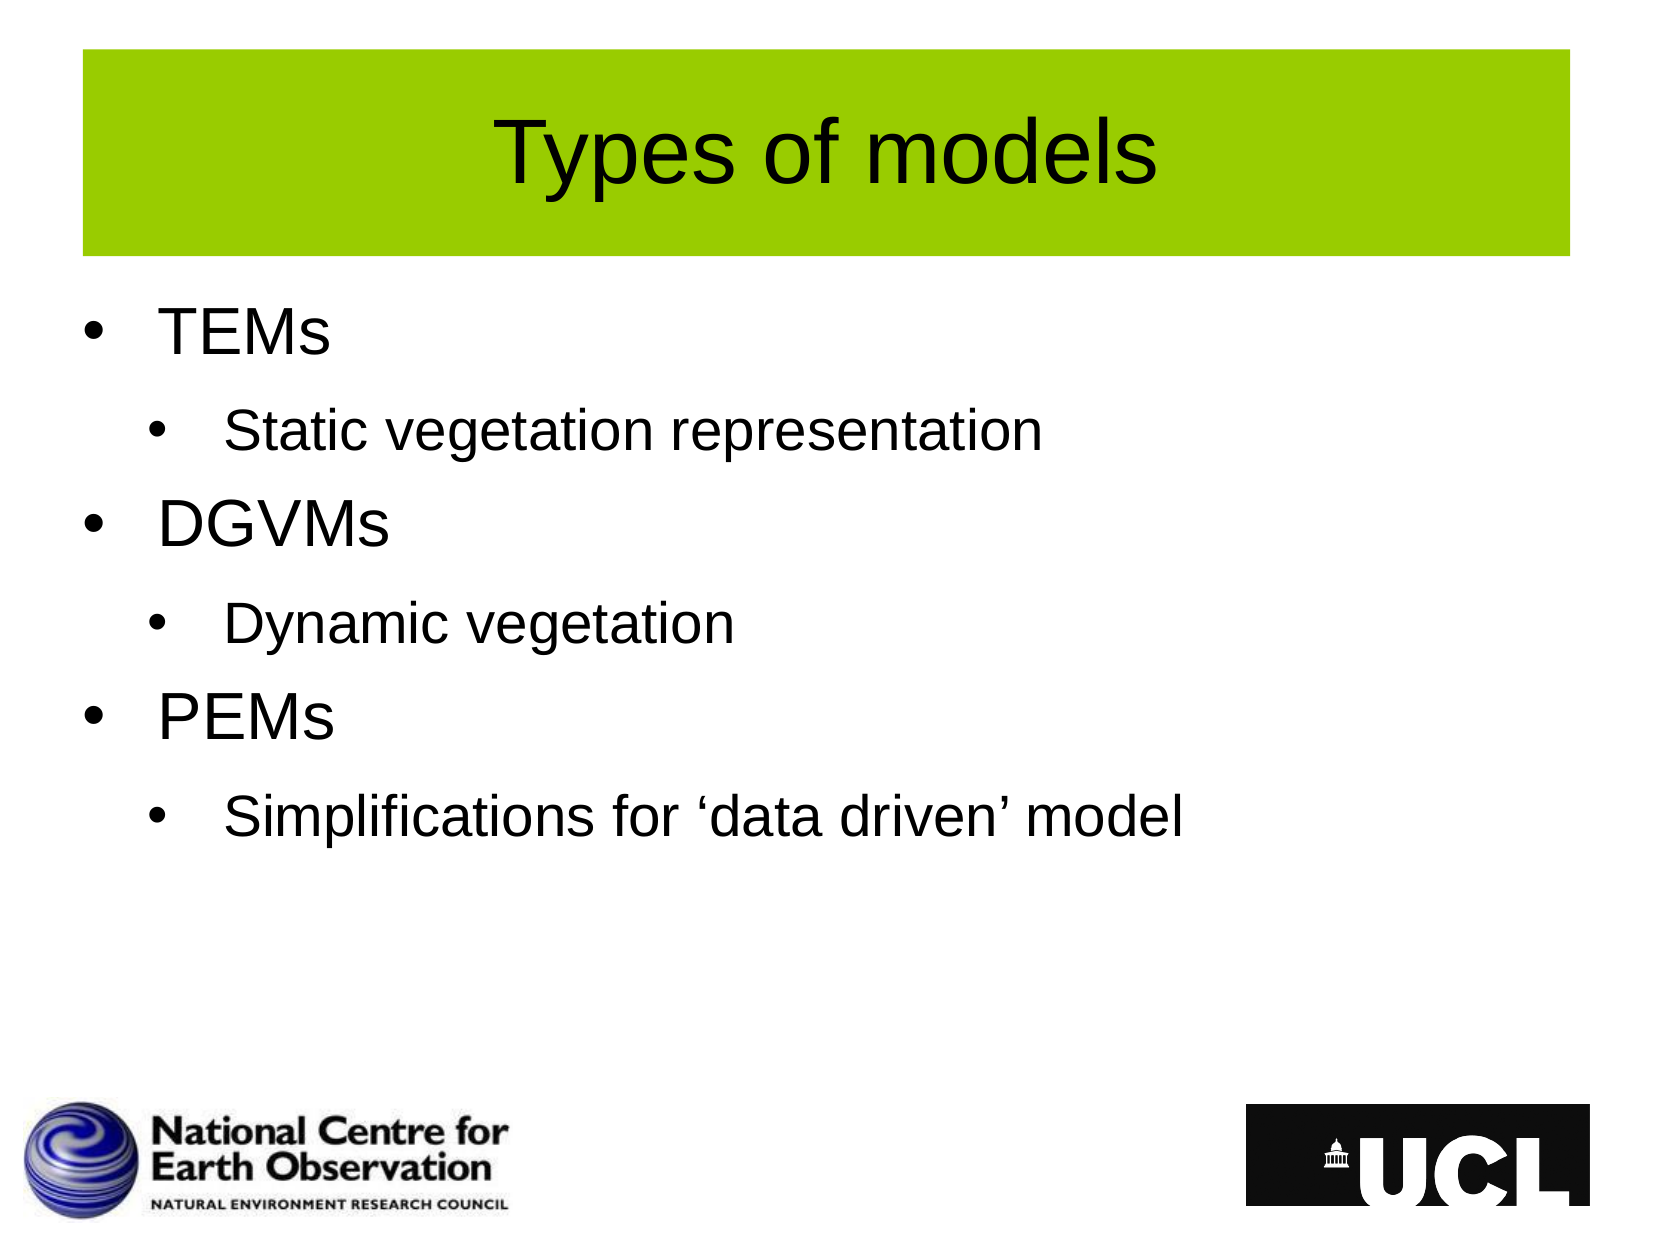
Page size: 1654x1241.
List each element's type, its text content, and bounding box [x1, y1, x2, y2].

picture [1246, 1104, 1590, 1206]
list TEMs Static vegetation representation DGVMs Dynamic vegetation PEMs Simplifications for ‘data driven’ model [82, 290, 1571, 1109]
picture [23, 1097, 513, 1223]
title Types of models [82, 49, 1571, 257]
